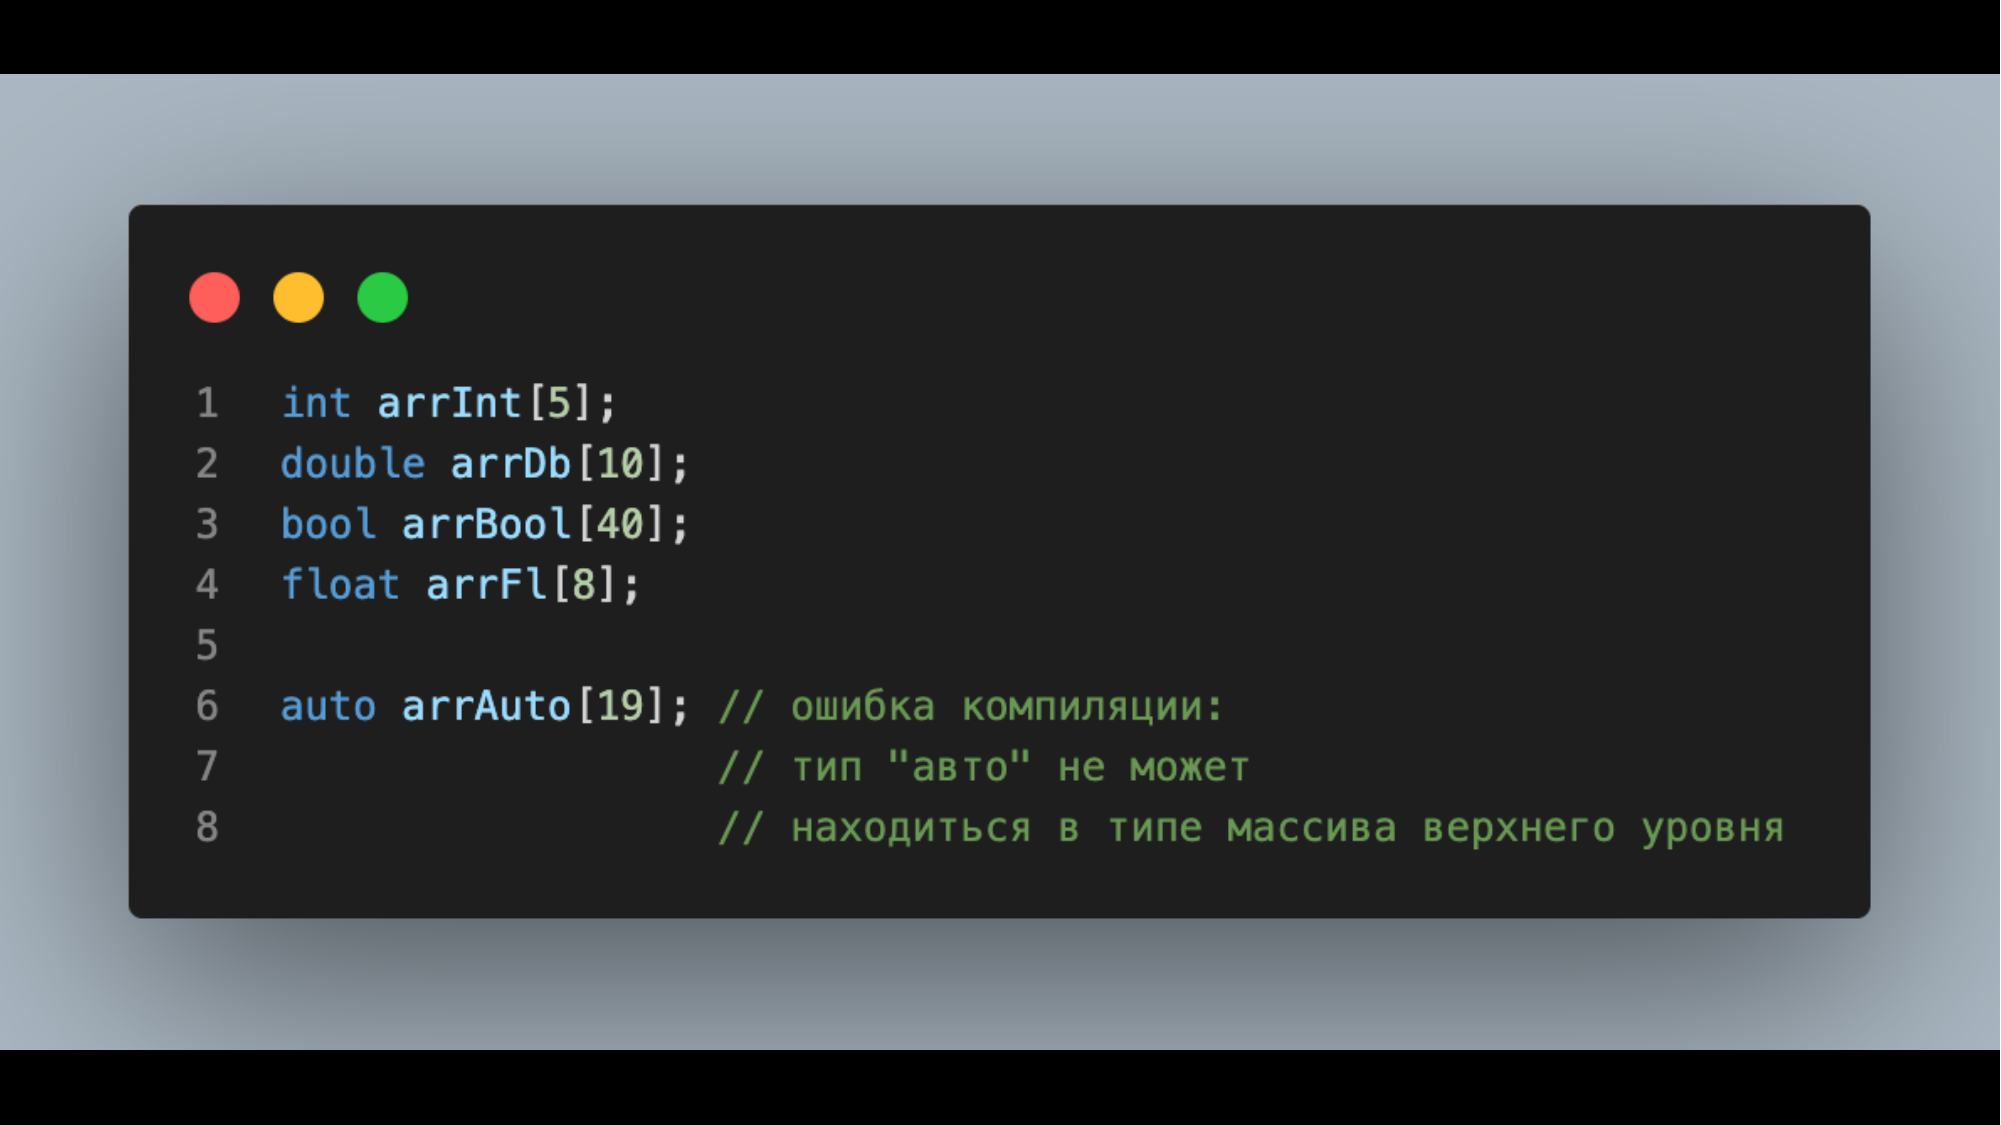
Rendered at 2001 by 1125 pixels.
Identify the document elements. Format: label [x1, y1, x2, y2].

picture [0, 74, 2000, 1050]
